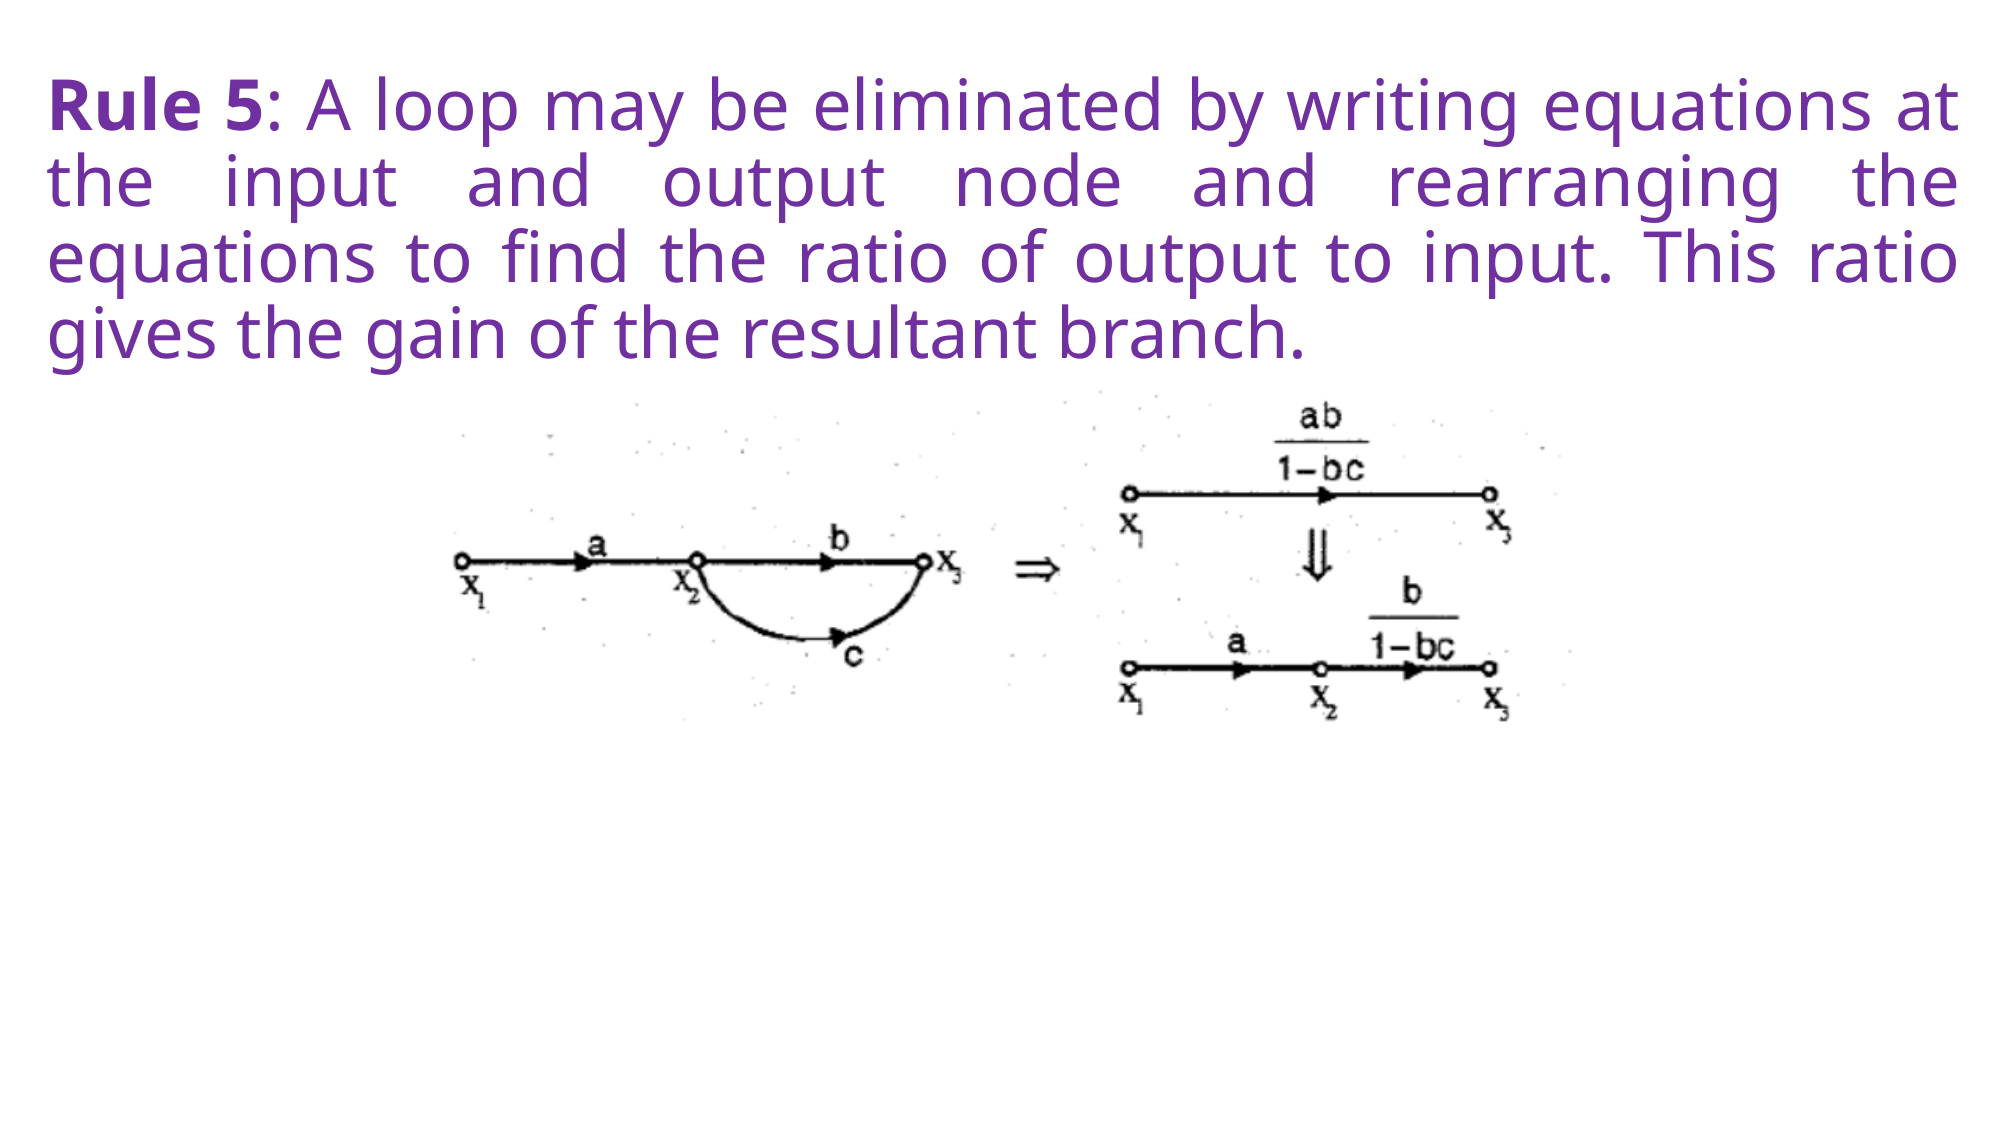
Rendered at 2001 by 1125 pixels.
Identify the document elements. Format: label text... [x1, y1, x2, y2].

title Rule 5: A loop may be eliminated by writing equations at the input and output node and rearranging the equations to find the ratio of output to input. This ratio gives the gain of the resultant branch. [31, 59, 1978, 384]
picture [422, 383, 1578, 742]
